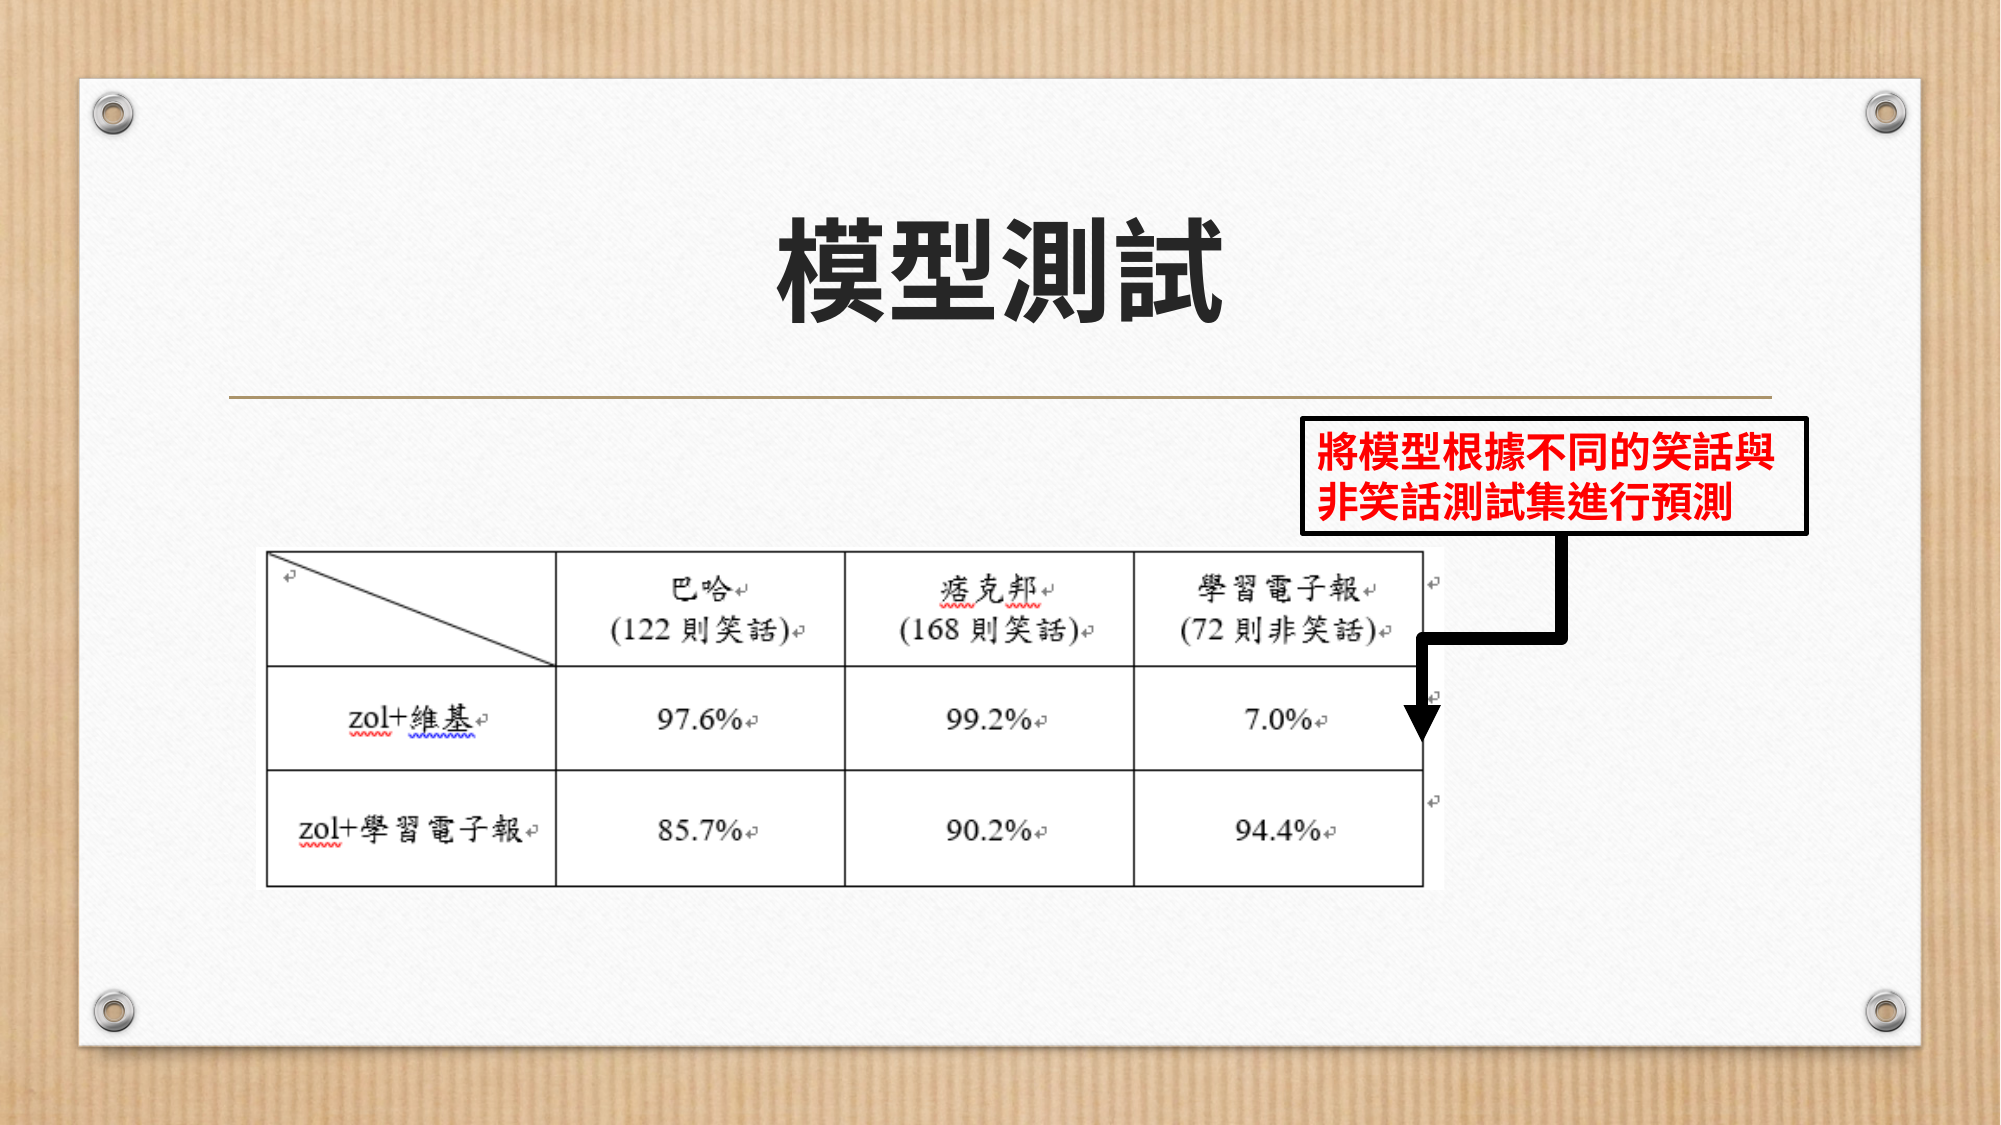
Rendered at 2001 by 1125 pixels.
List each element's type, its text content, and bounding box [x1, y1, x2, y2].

picture [0, 0, 2001, 1125]
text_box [1301, 418, 1807, 743]
title 模型測試 [212, 161, 1788, 375]
